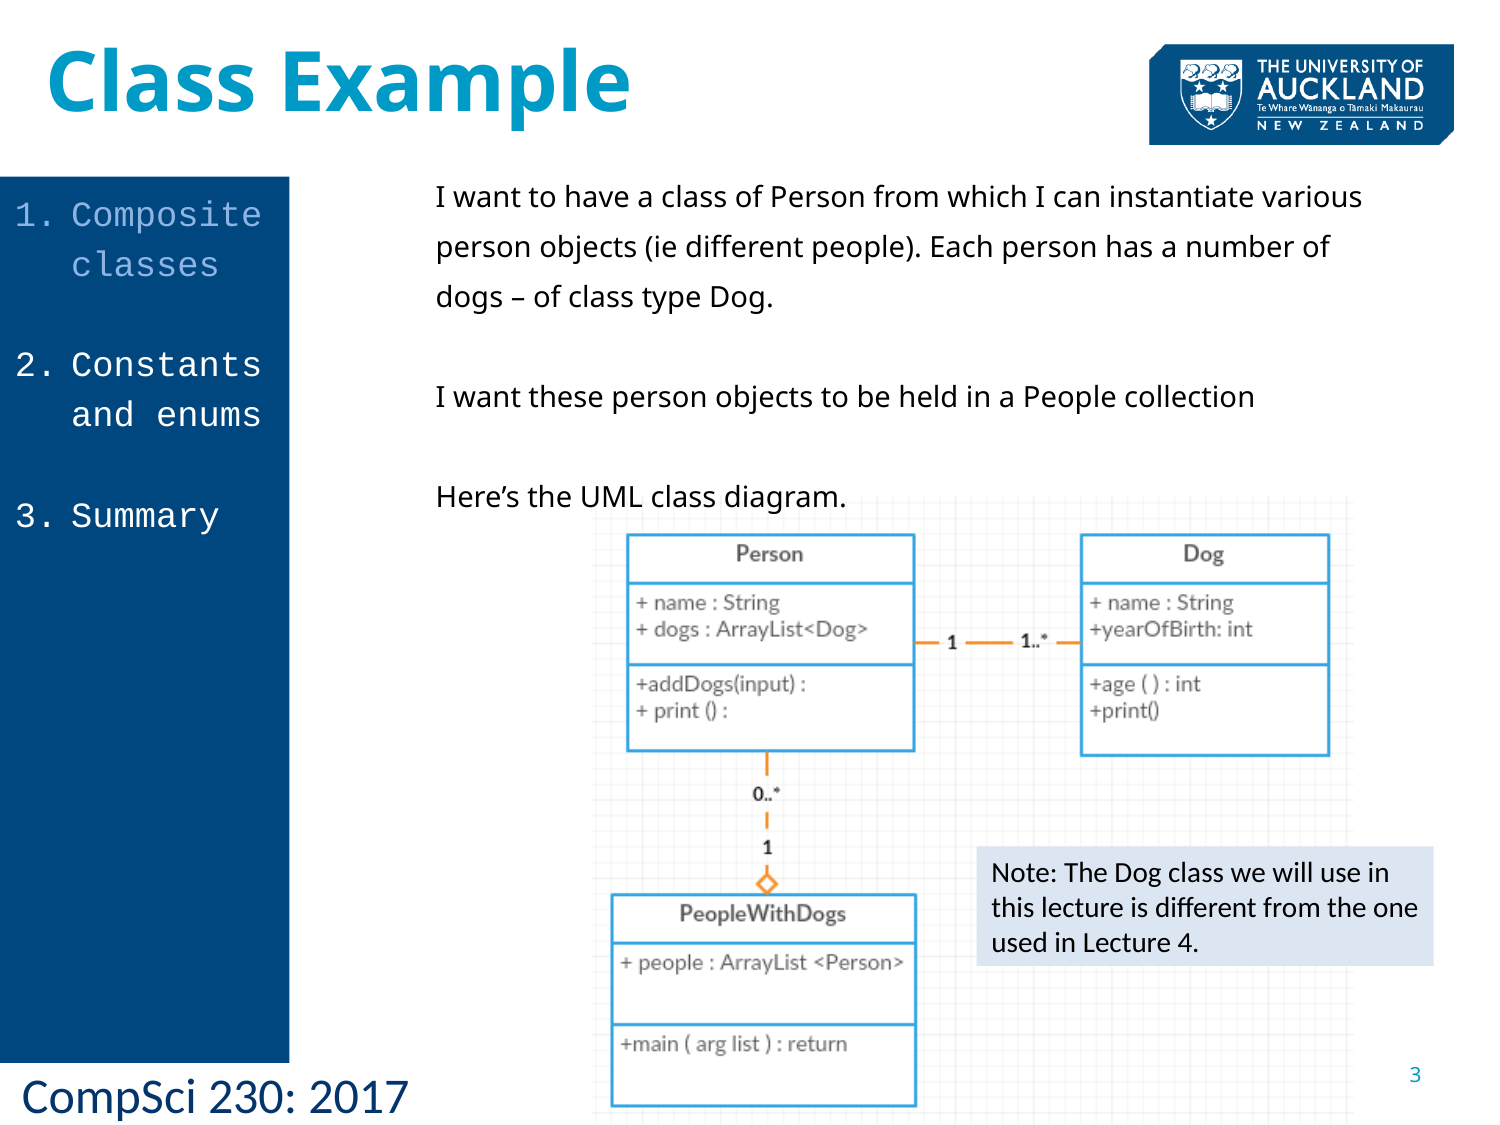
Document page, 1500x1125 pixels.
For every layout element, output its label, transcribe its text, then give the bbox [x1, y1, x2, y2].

text_box Class Example [30, 21, 1100, 139]
picture [592, 496, 1355, 1125]
picture [1149, 44, 1454, 145]
list Composite classes Constants and enums Summary [0, 176, 290, 1063]
slide_number 3 [1394, 1054, 1500, 1125]
list I want to have a class of Person from which I can instantiate various person objects (ie different people). Each person has a number of dogs – of class type Dog. I want these person objects to be held in a People collection Here’s the UML class diagram. [420, 156, 1395, 1002]
text_box Note: The Dog class we will use in this lecture is different from the one used in Lecture 4. [1360, 846, 1434, 966]
